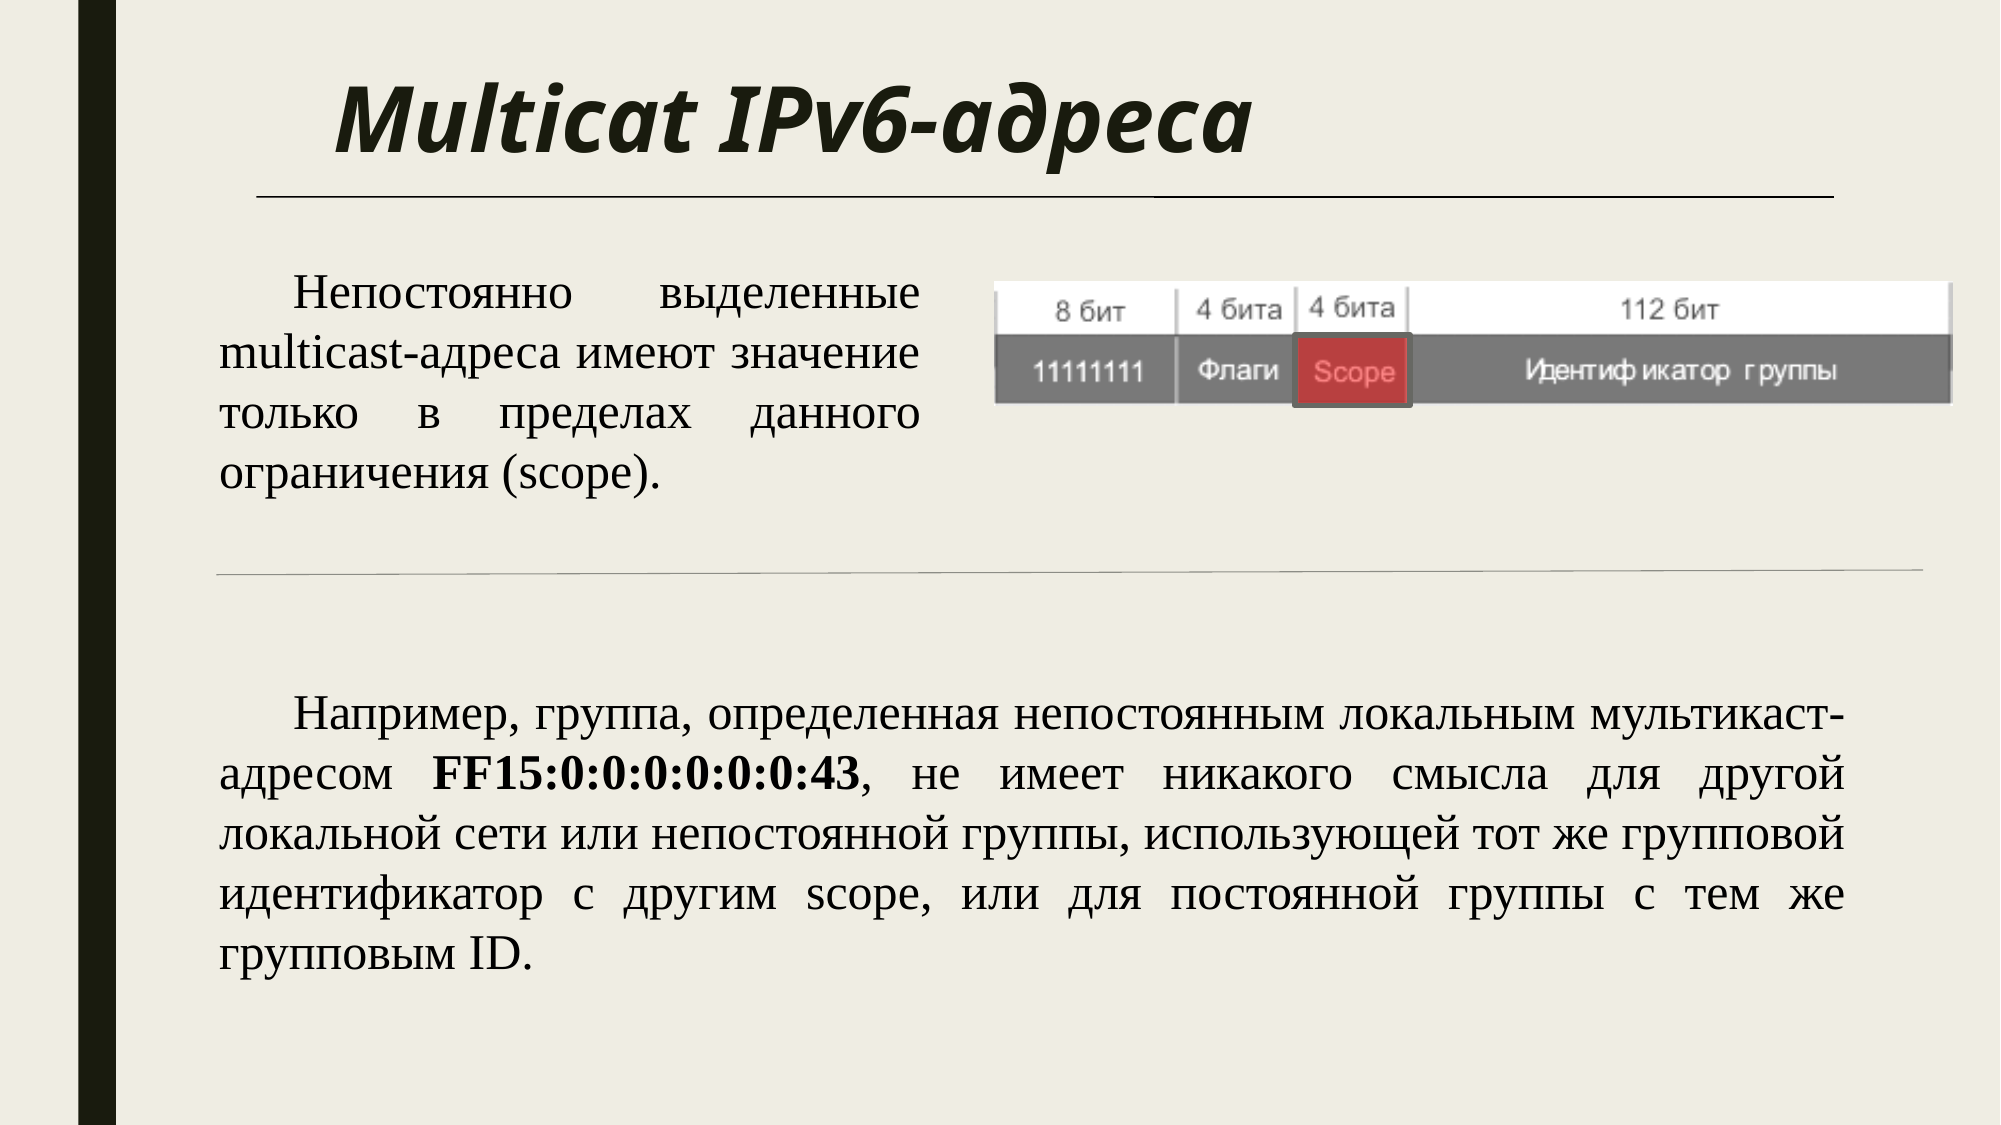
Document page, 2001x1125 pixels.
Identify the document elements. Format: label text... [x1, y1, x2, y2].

text_box Например, группа, определенная непостоянным локальным мультикаст-адресом FF15:0:0:0:0:0:0:43, не имеет никакого смысла для другой локальной сети или непостоянной группы, использующей тот же групповой идентификатор с другим scope, или для постоянной группы с тем же групповым ID. [204, 672, 1861, 988]
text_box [216, 569, 1924, 575]
text_box Непостоянно выделенные multicast-адреса имеют значение только в пределах данного ограничения (scope). [204, 251, 936, 506]
title Multicat IPv6-адреса [318, 66, 1834, 186]
picture [994, 281, 1953, 406]
